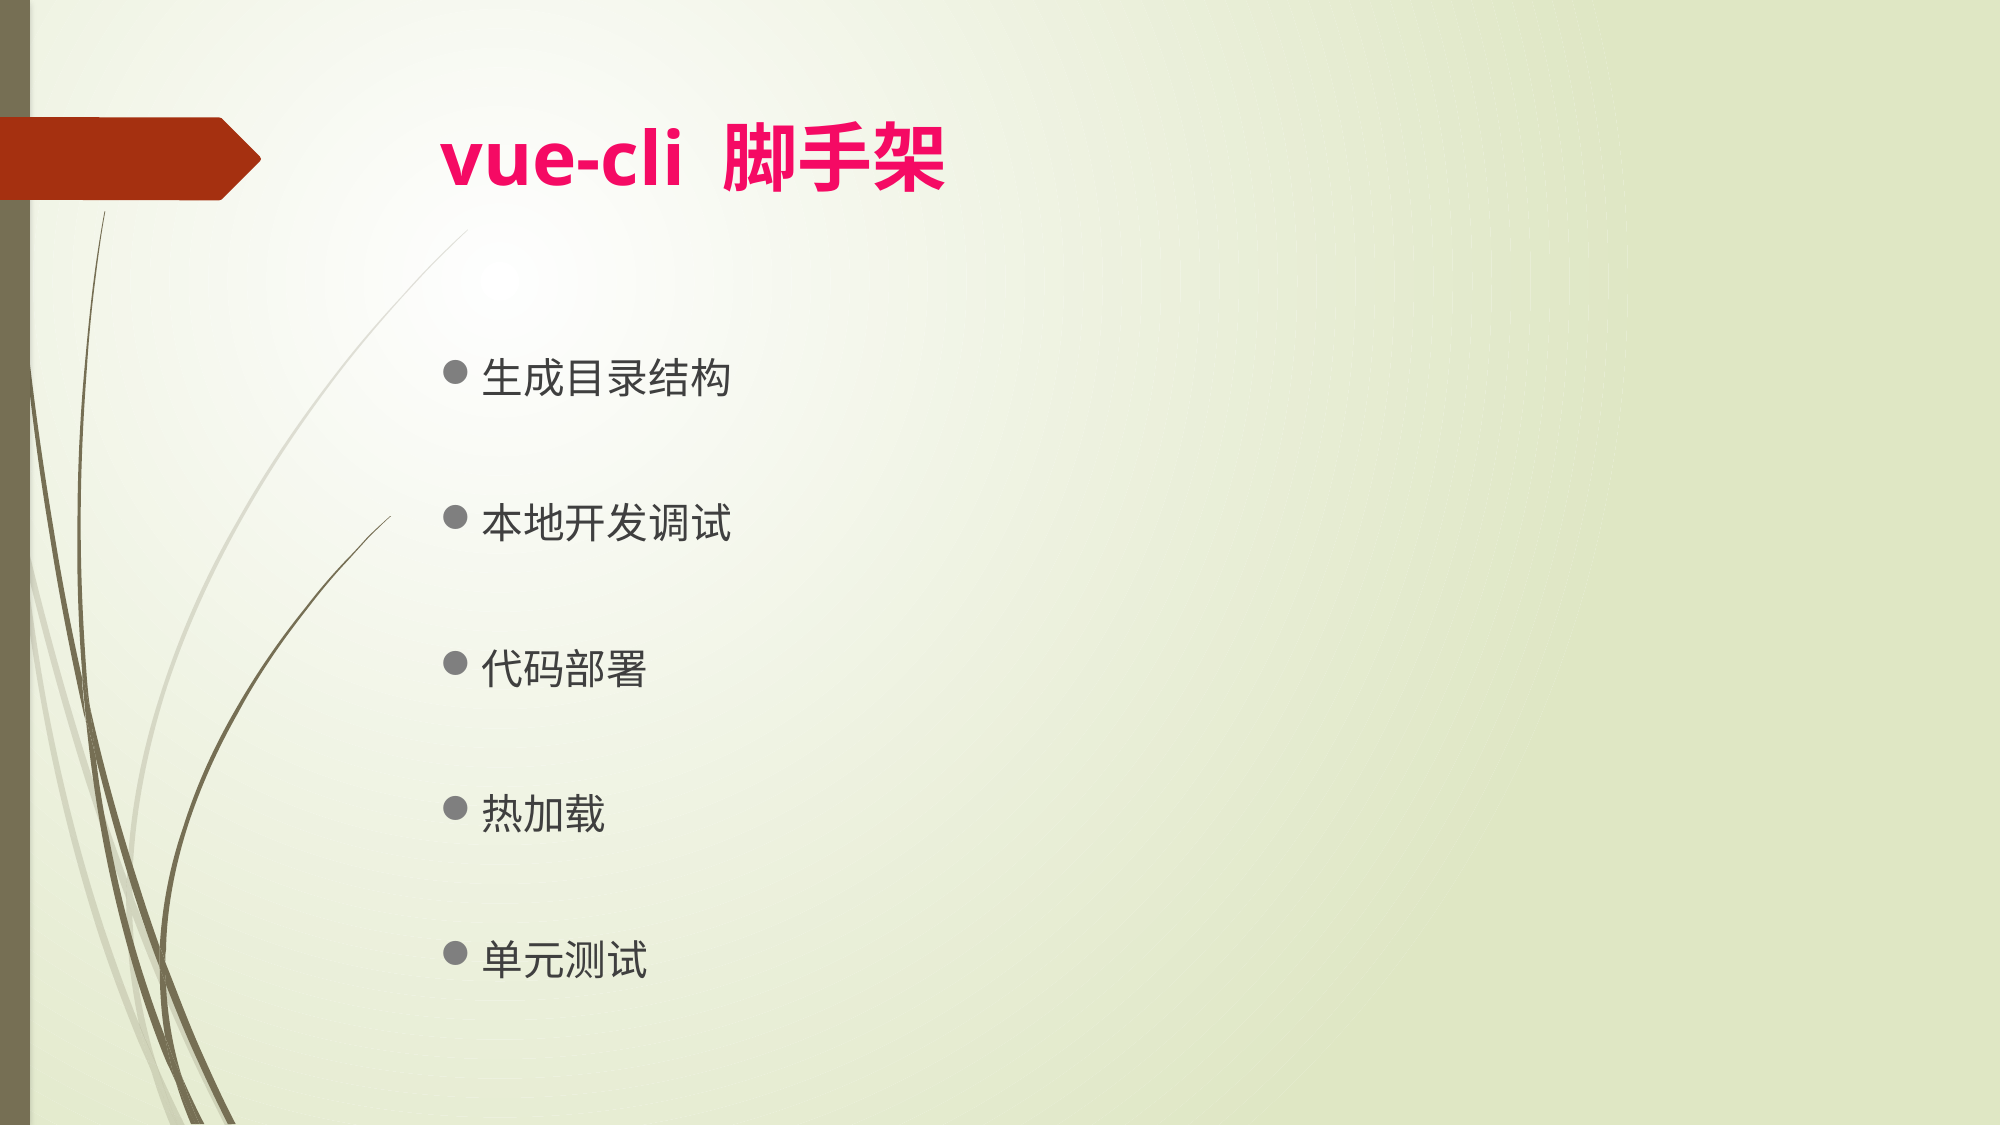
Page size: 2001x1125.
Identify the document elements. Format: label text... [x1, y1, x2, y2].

list 生成目录结构 本地开发调试 代码部署 热加载 单元测试 [424, 350, 1888, 970]
title vue-cli 脚手架 [425, 102, 1888, 313]
